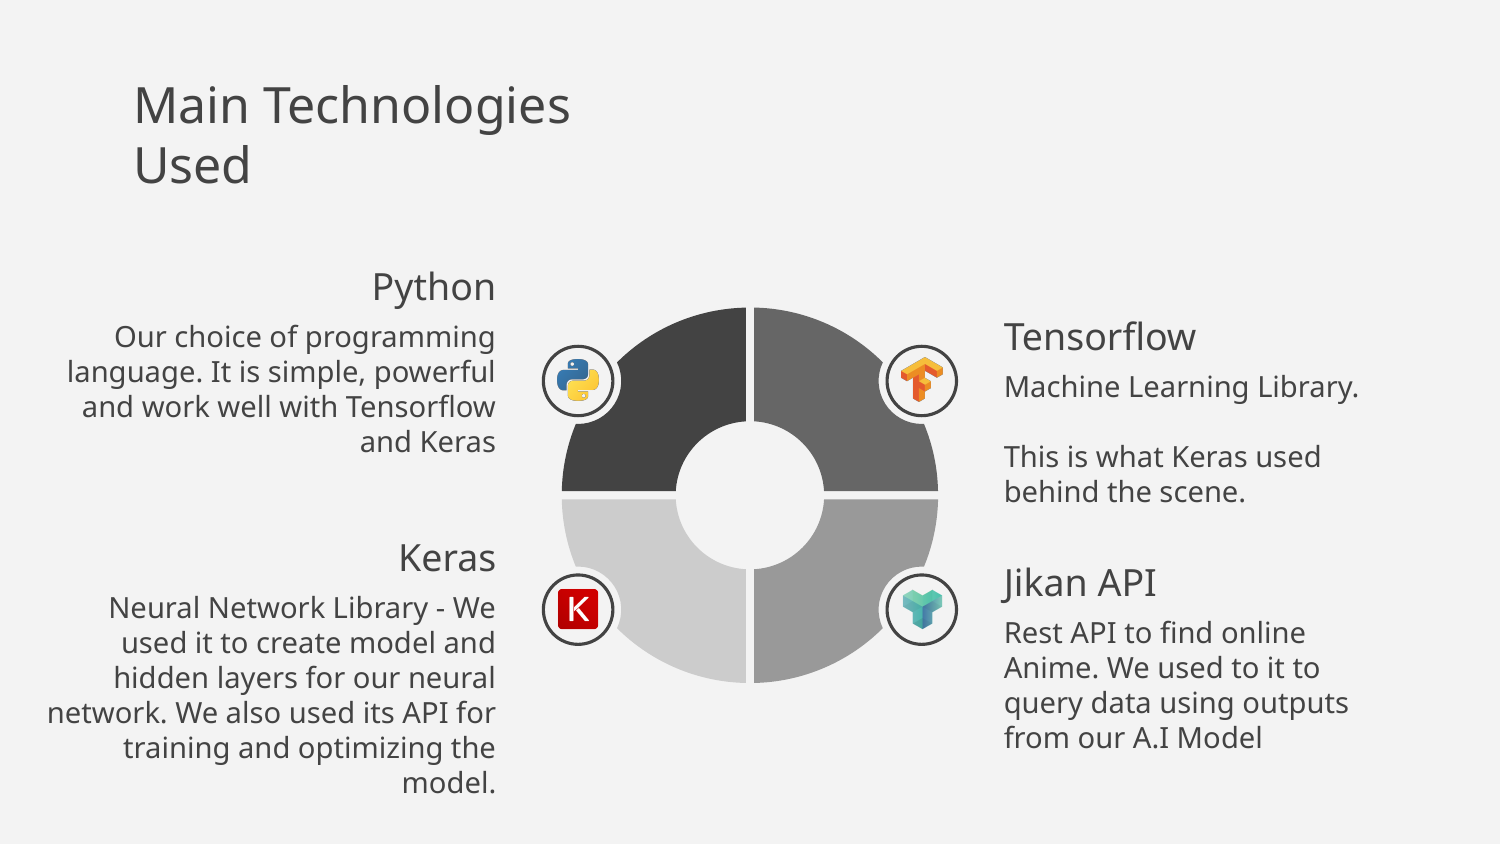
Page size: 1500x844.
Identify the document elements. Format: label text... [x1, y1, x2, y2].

subtitle Jikan API [988, 544, 1382, 599]
picture [557, 588, 599, 630]
subtitle Rest API to find online Anime. We used to it to query data using outputs from our A.I Model [988, 599, 1382, 695]
subtitle Tensorflow [988, 297, 1382, 353]
picture [901, 357, 943, 403]
picture [897, 584, 947, 634]
subtitle Neural Network Library - We used it to create model and hidden layers for our neural network. We also used its API for training and optimizing the model. [25, 574, 512, 670]
subtitle Keras [118, 518, 512, 574]
title Main Technologies Used [118, 58, 702, 196]
picture [557, 359, 599, 401]
subtitle Machine Learning Library. This is what Keras used behind the scene. [988, 353, 1382, 449]
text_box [543, 307, 957, 684]
subtitle Python [118, 247, 512, 303]
subtitle Our choice of programming language. It is simple, powerful and work well with Tensorflow and Keras [47, 303, 512, 399]
